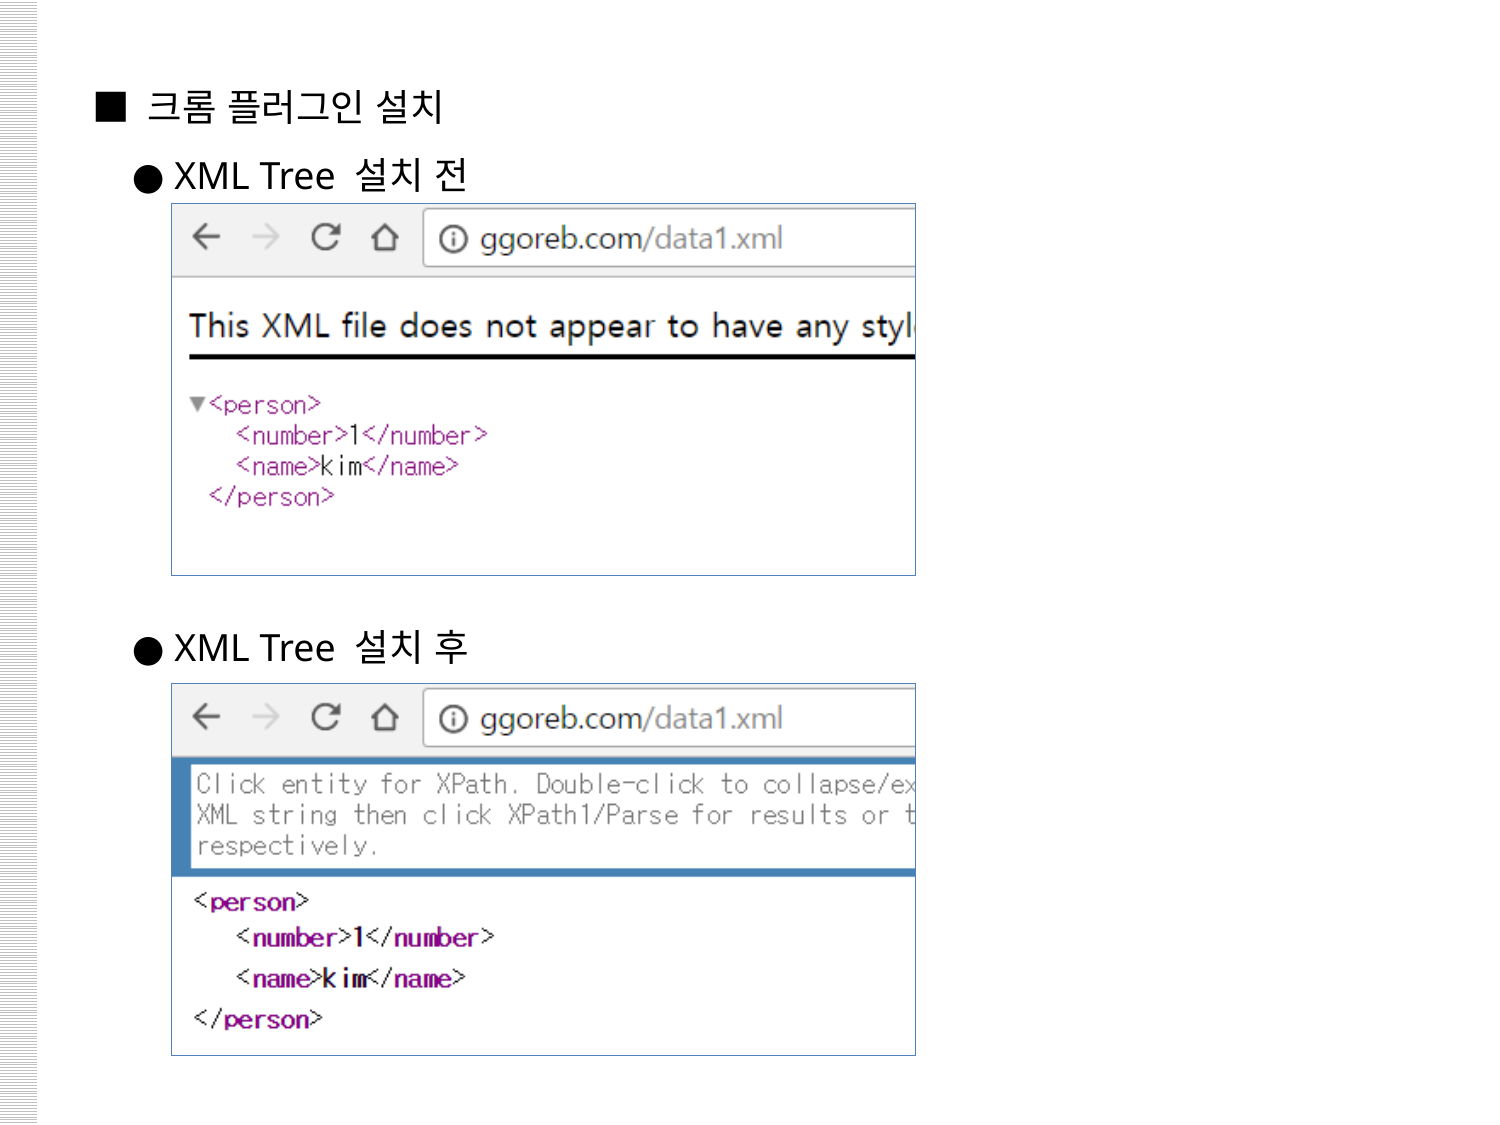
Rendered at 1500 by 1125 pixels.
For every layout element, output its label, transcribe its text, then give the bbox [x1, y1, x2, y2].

picture [170, 682, 916, 1056]
picture [170, 202, 916, 576]
text_box ■ 크롬 플러그인 설치 ● XML Tree 설치 전 ● XML Tree 설치 후 [78, 54, 484, 677]
